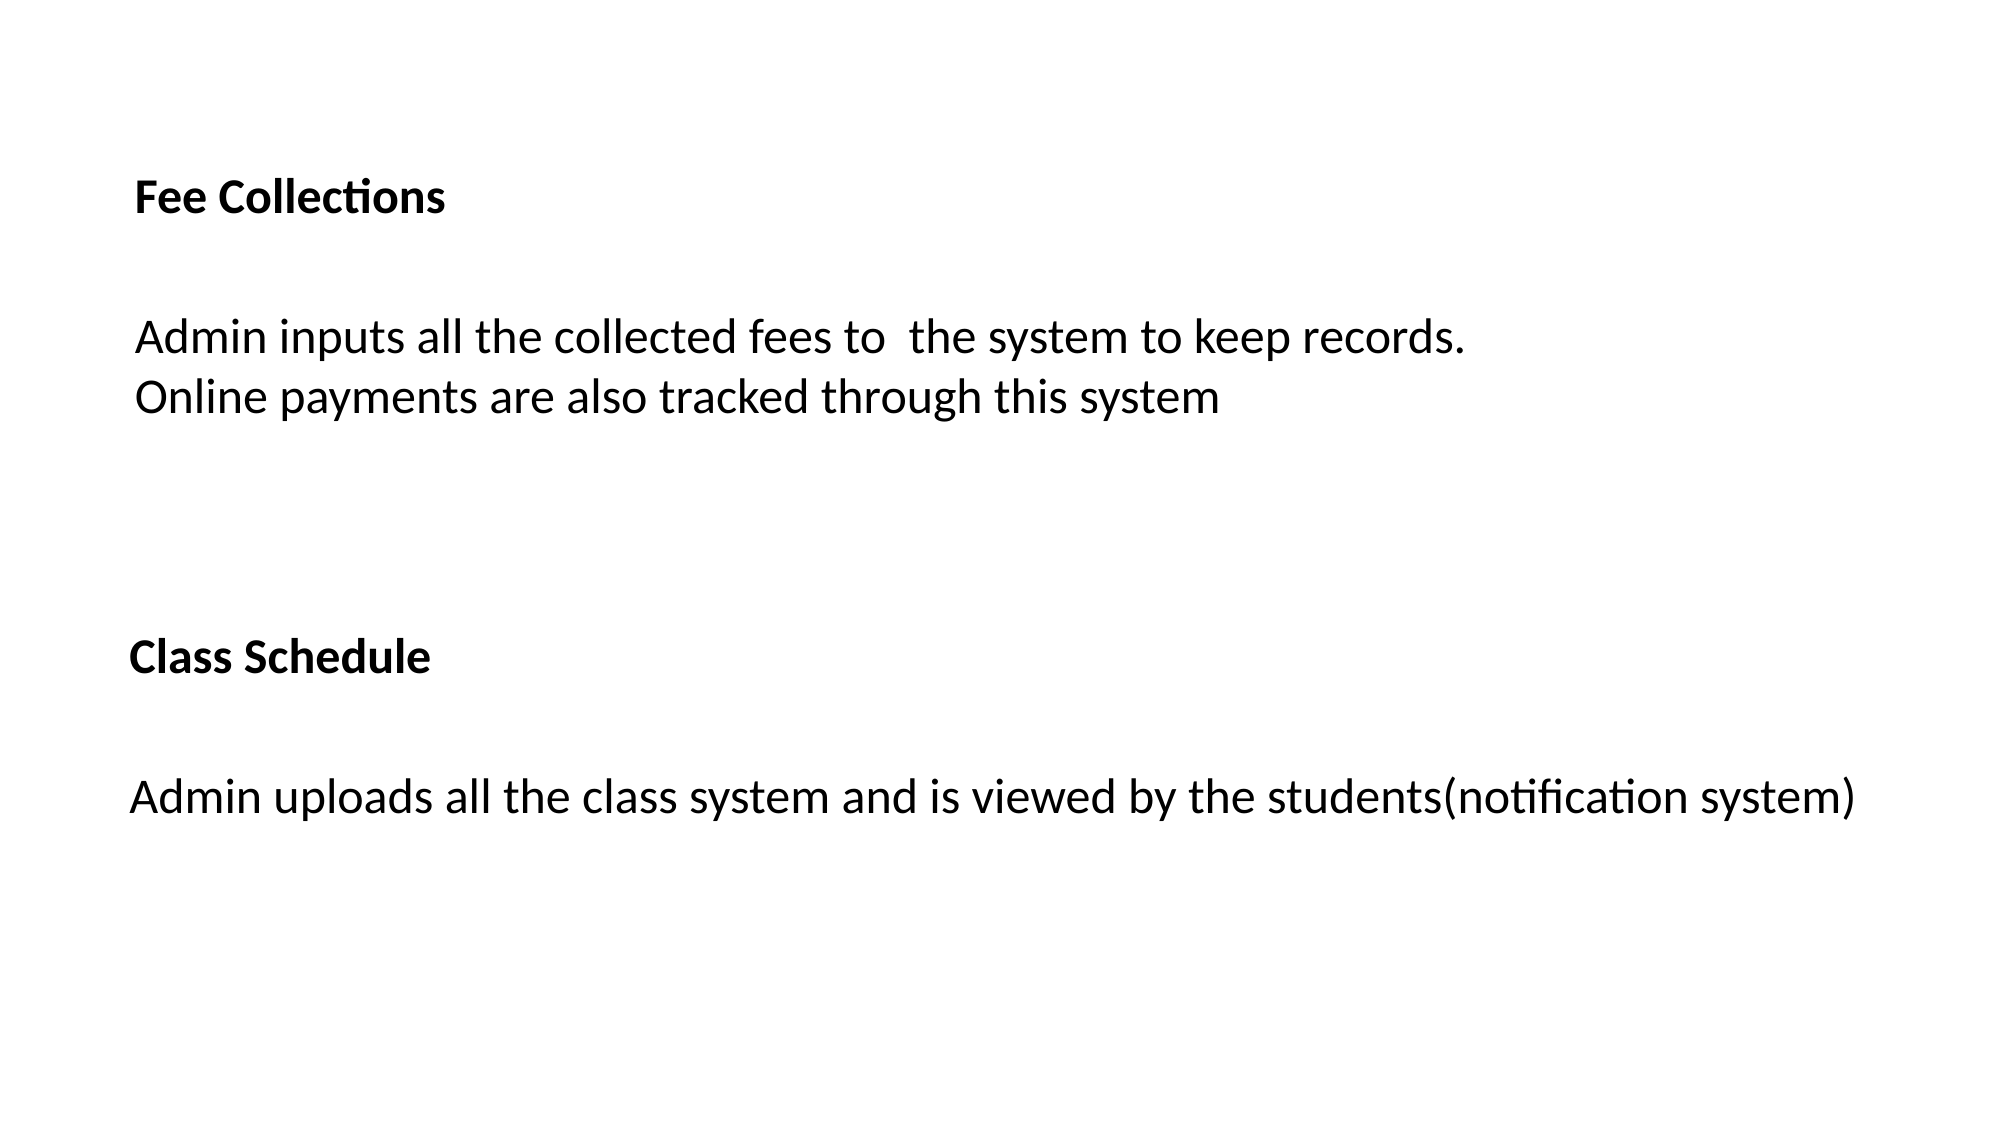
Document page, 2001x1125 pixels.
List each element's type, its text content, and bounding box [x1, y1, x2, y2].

text_box Fee Collections Admin inputs all the collected fees to the system to keep records. Online payments are also tracked through this system [120, 156, 1482, 431]
text_box Class Schedule Admin uploads all the class system and is viewed by the students(notification system) [114, 615, 1873, 831]
